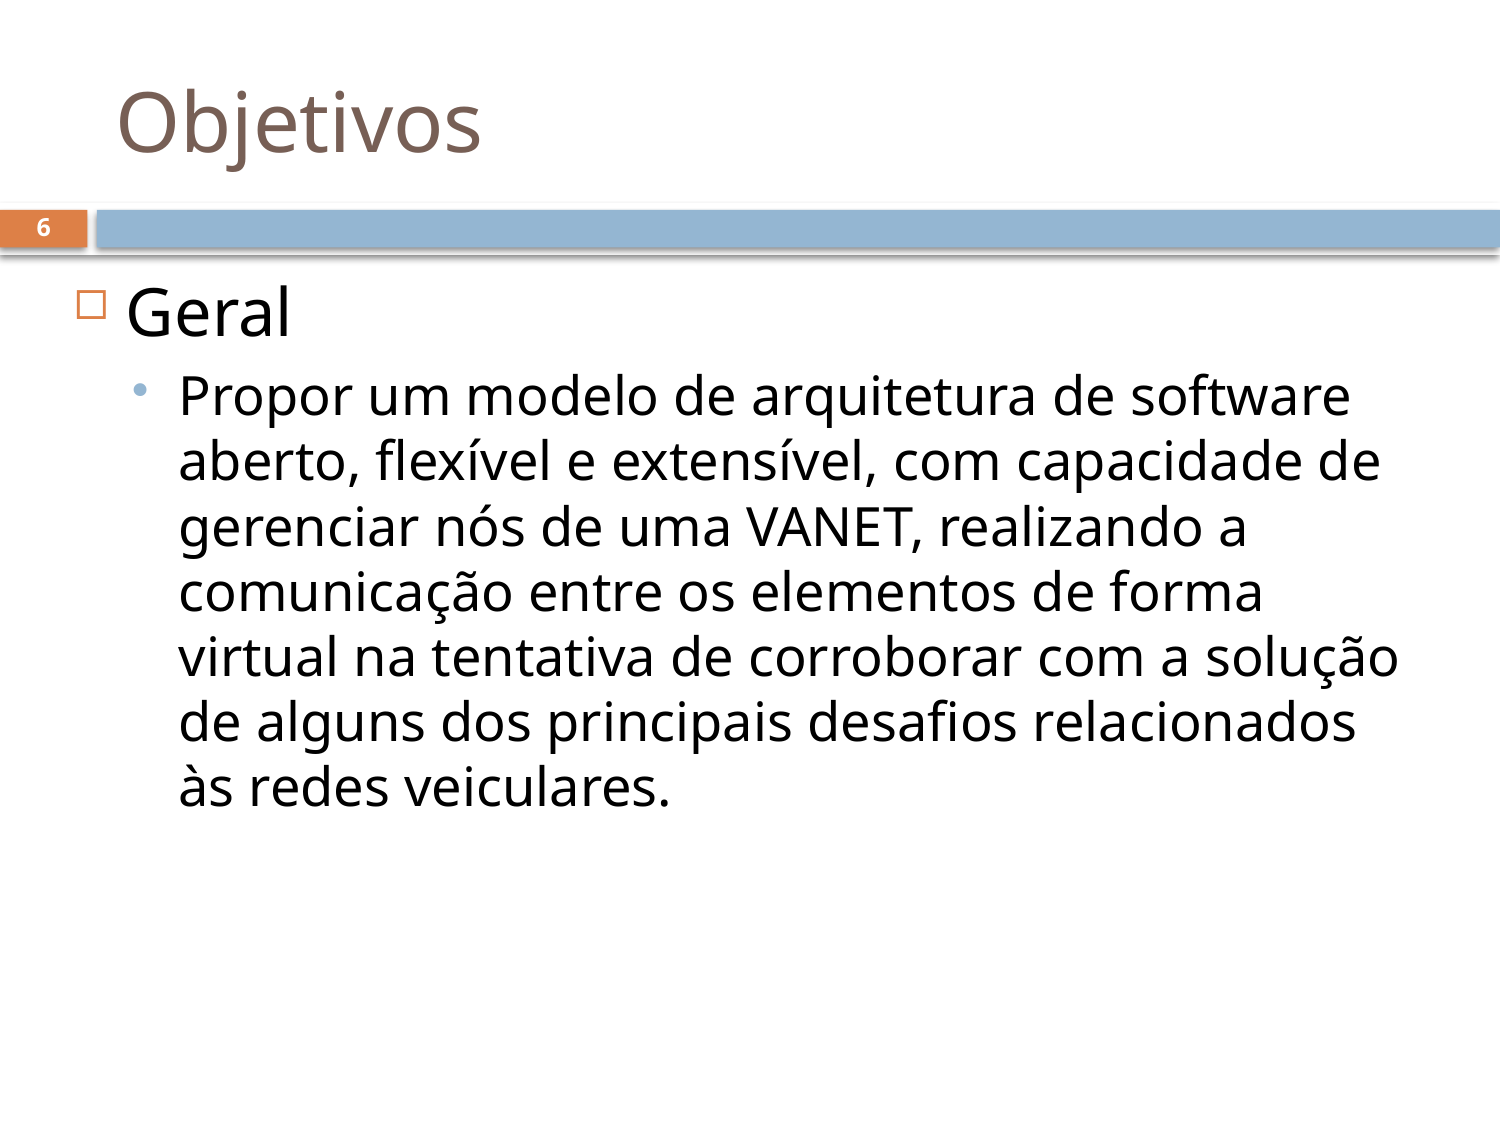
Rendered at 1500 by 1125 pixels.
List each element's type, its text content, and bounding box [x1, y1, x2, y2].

text_box 6 [0, 208, 88, 249]
title Objetivos [100, 37, 1439, 201]
list Geral Propor um modelo de arquitetura de software aberto, flexível e extensível, com capacidade de gerenciar nós de uma VANET, realizando a comunicação entre os elementos de forma virtual na tentativa de corroborar com a solução de alguns dos principais desafios relacionados às redes veiculares. [58, 262, 1438, 1043]
